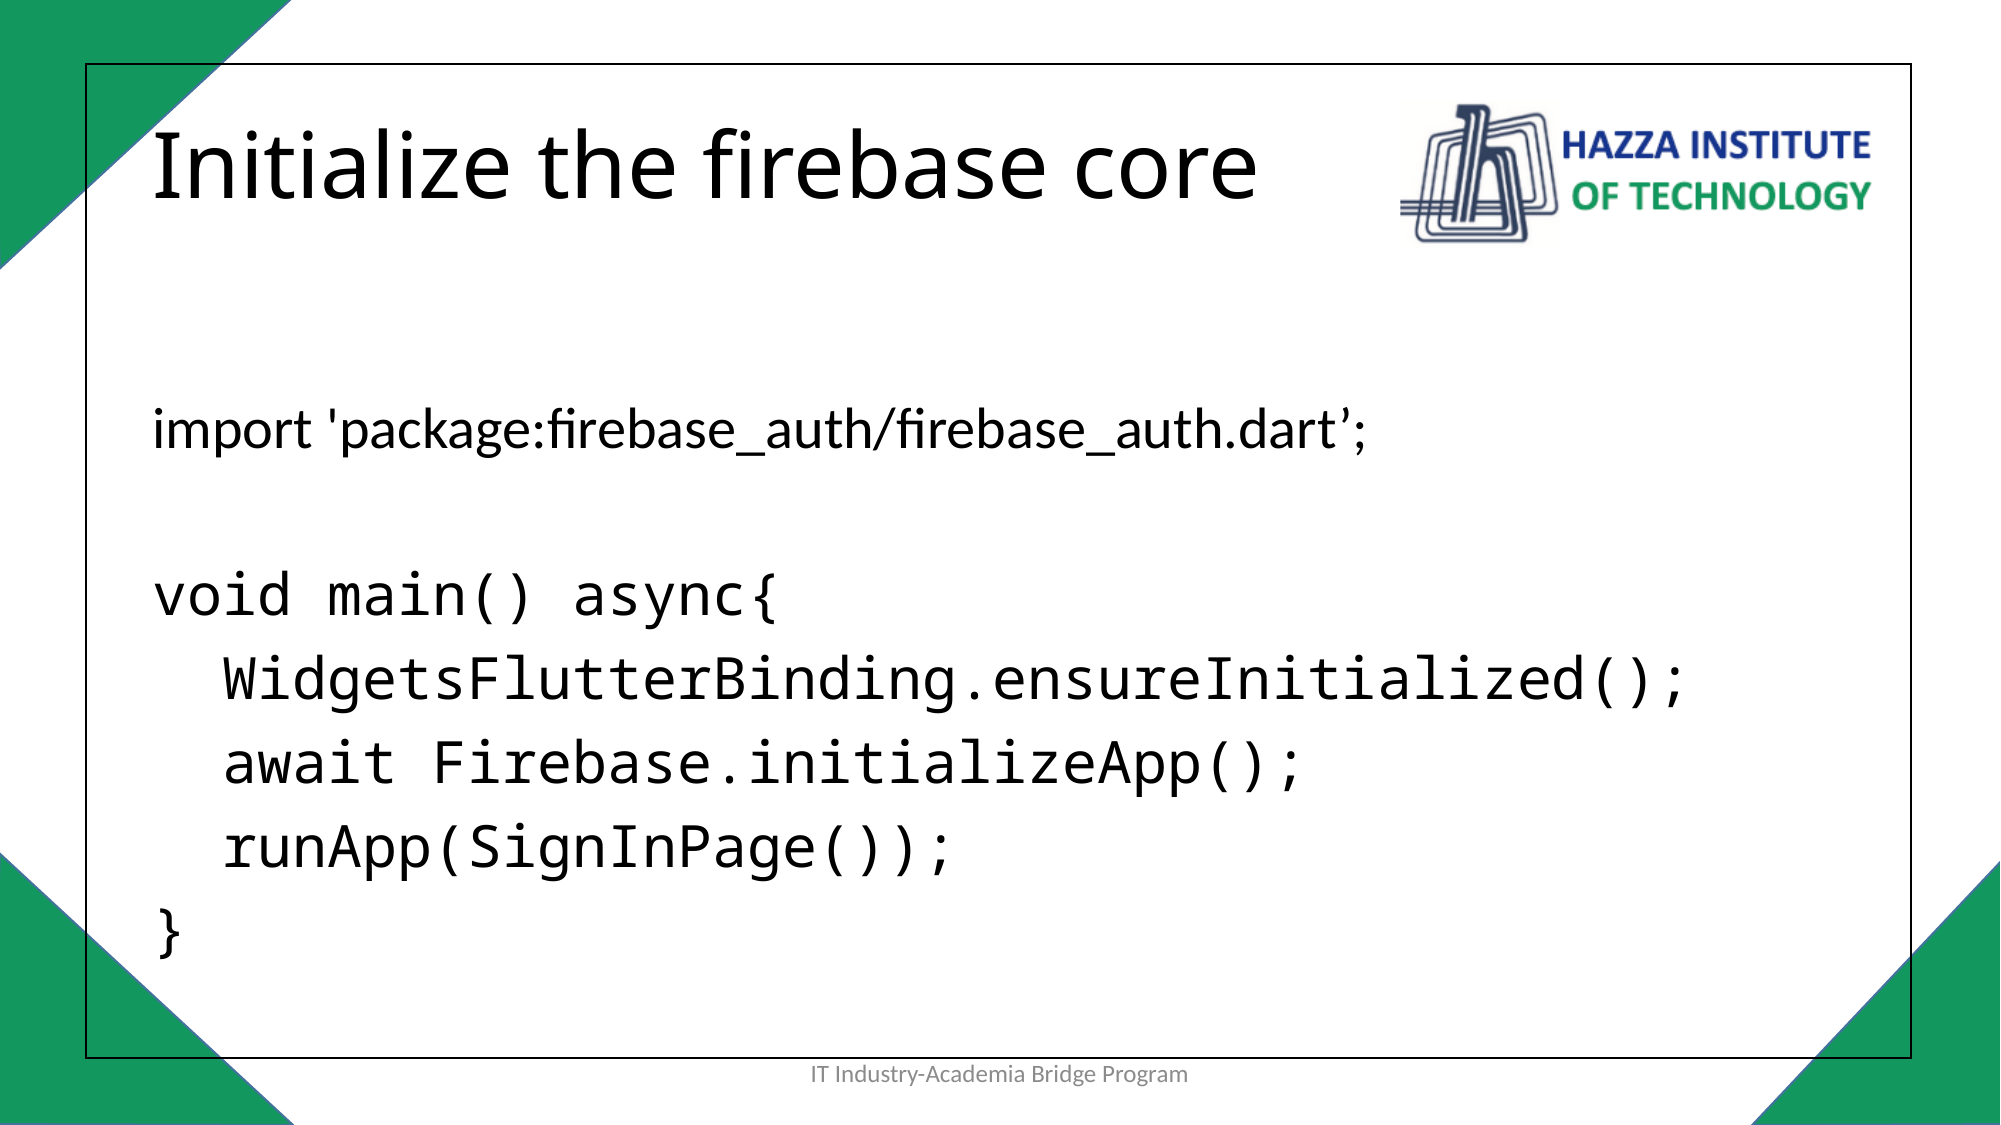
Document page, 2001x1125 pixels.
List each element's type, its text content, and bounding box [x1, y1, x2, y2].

picture [1392, 100, 1889, 248]
text_box [0, 0, 292, 270]
list import 'package:firebase_auth/firebase_auth.dart’; void main() async{ WidgetsFlutterBinding.ensureInitialized(); await Firebase.initializeApp(); runApp(SignInPage()); } [137, 299, 1863, 1014]
text_box [0, 852, 295, 1125]
text_box [1750, 860, 2000, 1125]
text_box [85, 63, 1912, 1059]
footer IT Industry-Academia Bridge Program [662, 1042, 1338, 1103]
title Initialize the firebase core [137, 59, 1863, 278]
